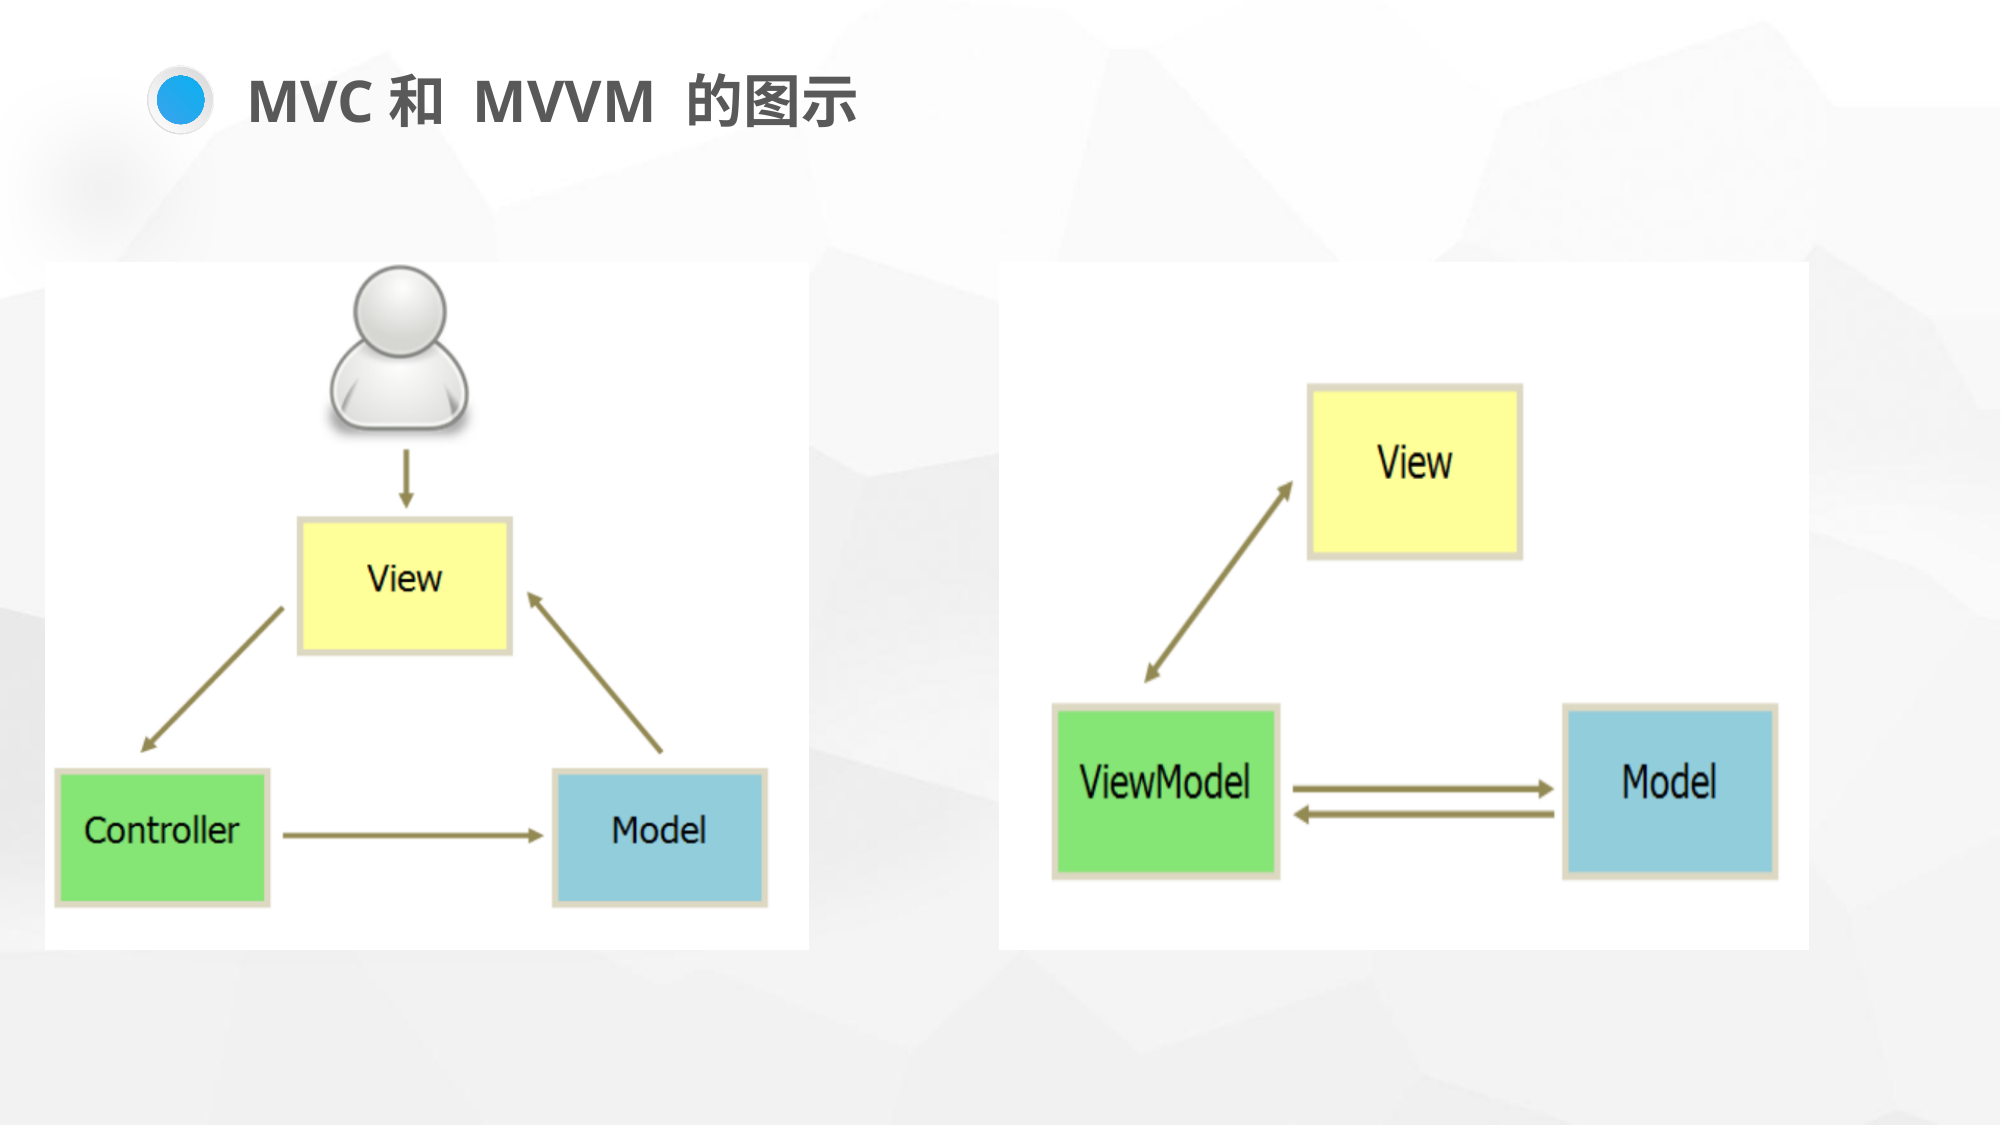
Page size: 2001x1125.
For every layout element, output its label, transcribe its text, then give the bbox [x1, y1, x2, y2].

picture [0, 0, 2001, 1125]
text_box [82, 186, 1917, 351]
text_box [147, 65, 215, 135]
text_box MVC和 MVVM 的图示 [213, 56, 1107, 143]
